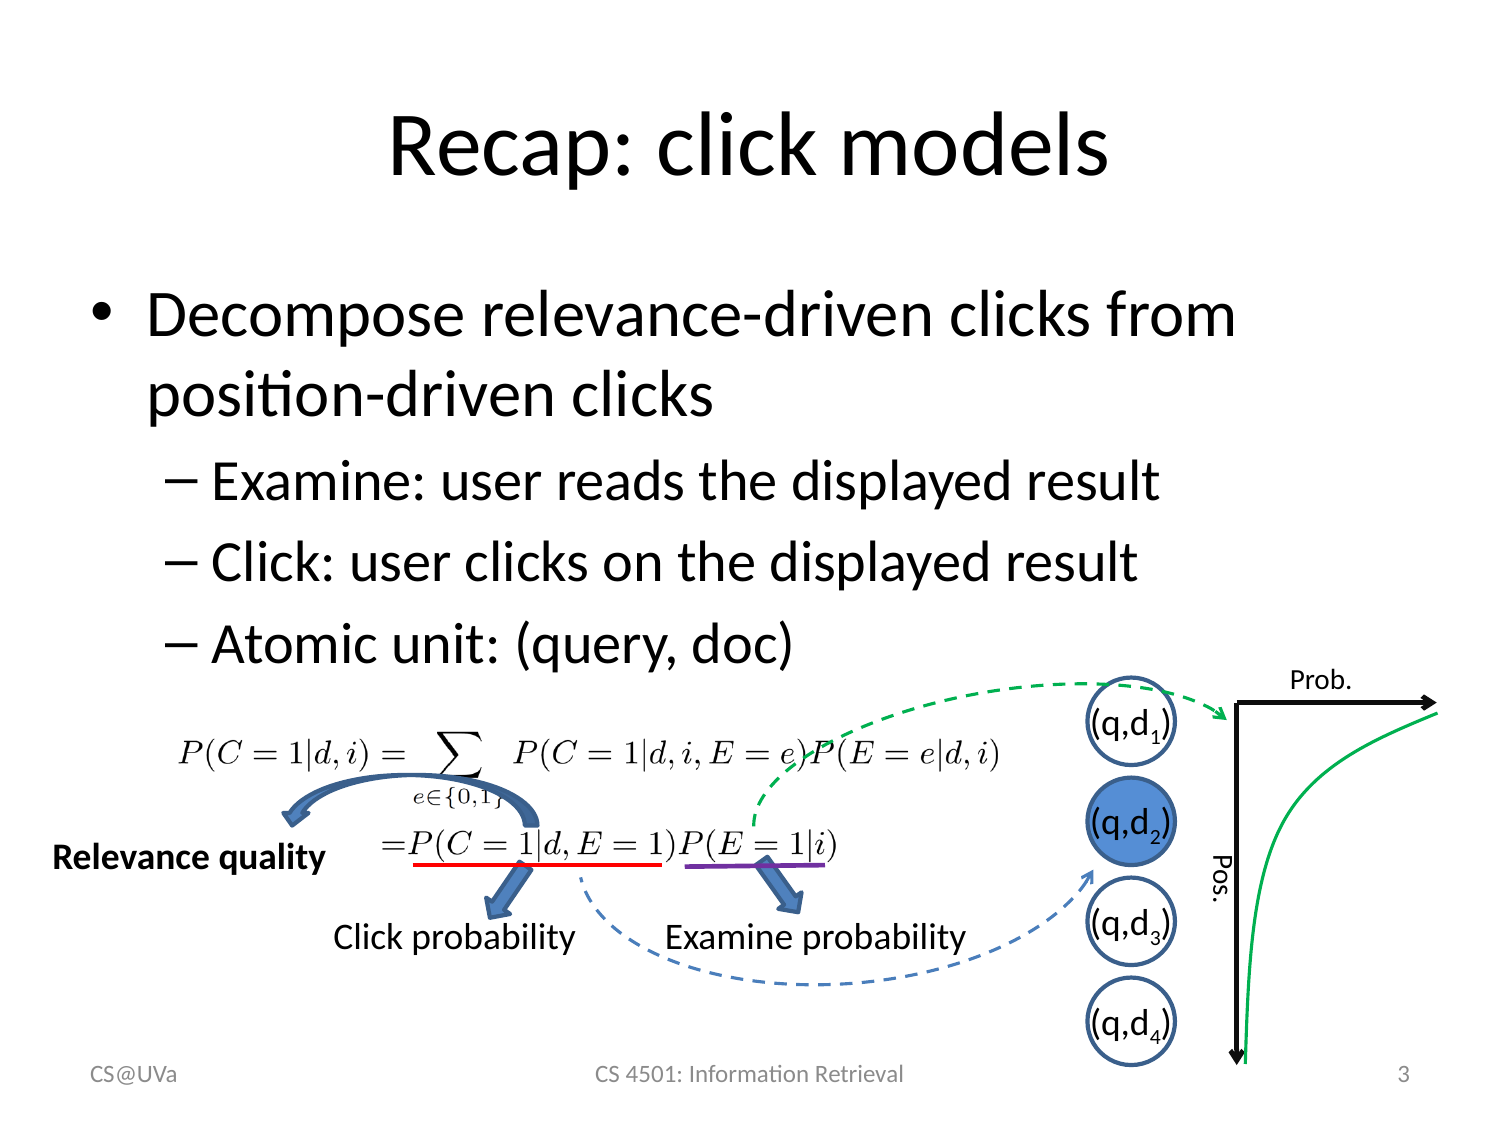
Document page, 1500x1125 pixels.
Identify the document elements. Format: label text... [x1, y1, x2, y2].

title Recap: click models [75, 45, 1425, 233]
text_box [541, 860, 601, 864]
slide_number 3 [1074, 1072, 1425, 1103]
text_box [1074, 973, 1178, 1066]
text_box [711, 973, 922, 986]
picture [174, 727, 649, 864]
list Decompose relevance-driven clicks from position-driven clicks Examine: user reads the displayed result Click: user clicks on the displayed result Atomic unit: (query, doc) [75, 894, 1069, 1005]
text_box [318, 873, 601, 966]
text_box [649, 691, 1247, 966]
text_box [604, 874, 644, 949]
slide_number CS@UVa [75, 1042, 425, 1103]
footer CS 4501: Information Retrieval [512, 1042, 988, 1103]
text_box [37, 774, 538, 886]
list Decompose relevance-driven clicks from position-driven clicks Examine: user reads the displayed result Click: user clicks on the displayed result Atomic unit: (query, doc) [75, 262, 1425, 773]
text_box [1184, 652, 1438, 1066]
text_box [1074, 677, 1178, 689]
